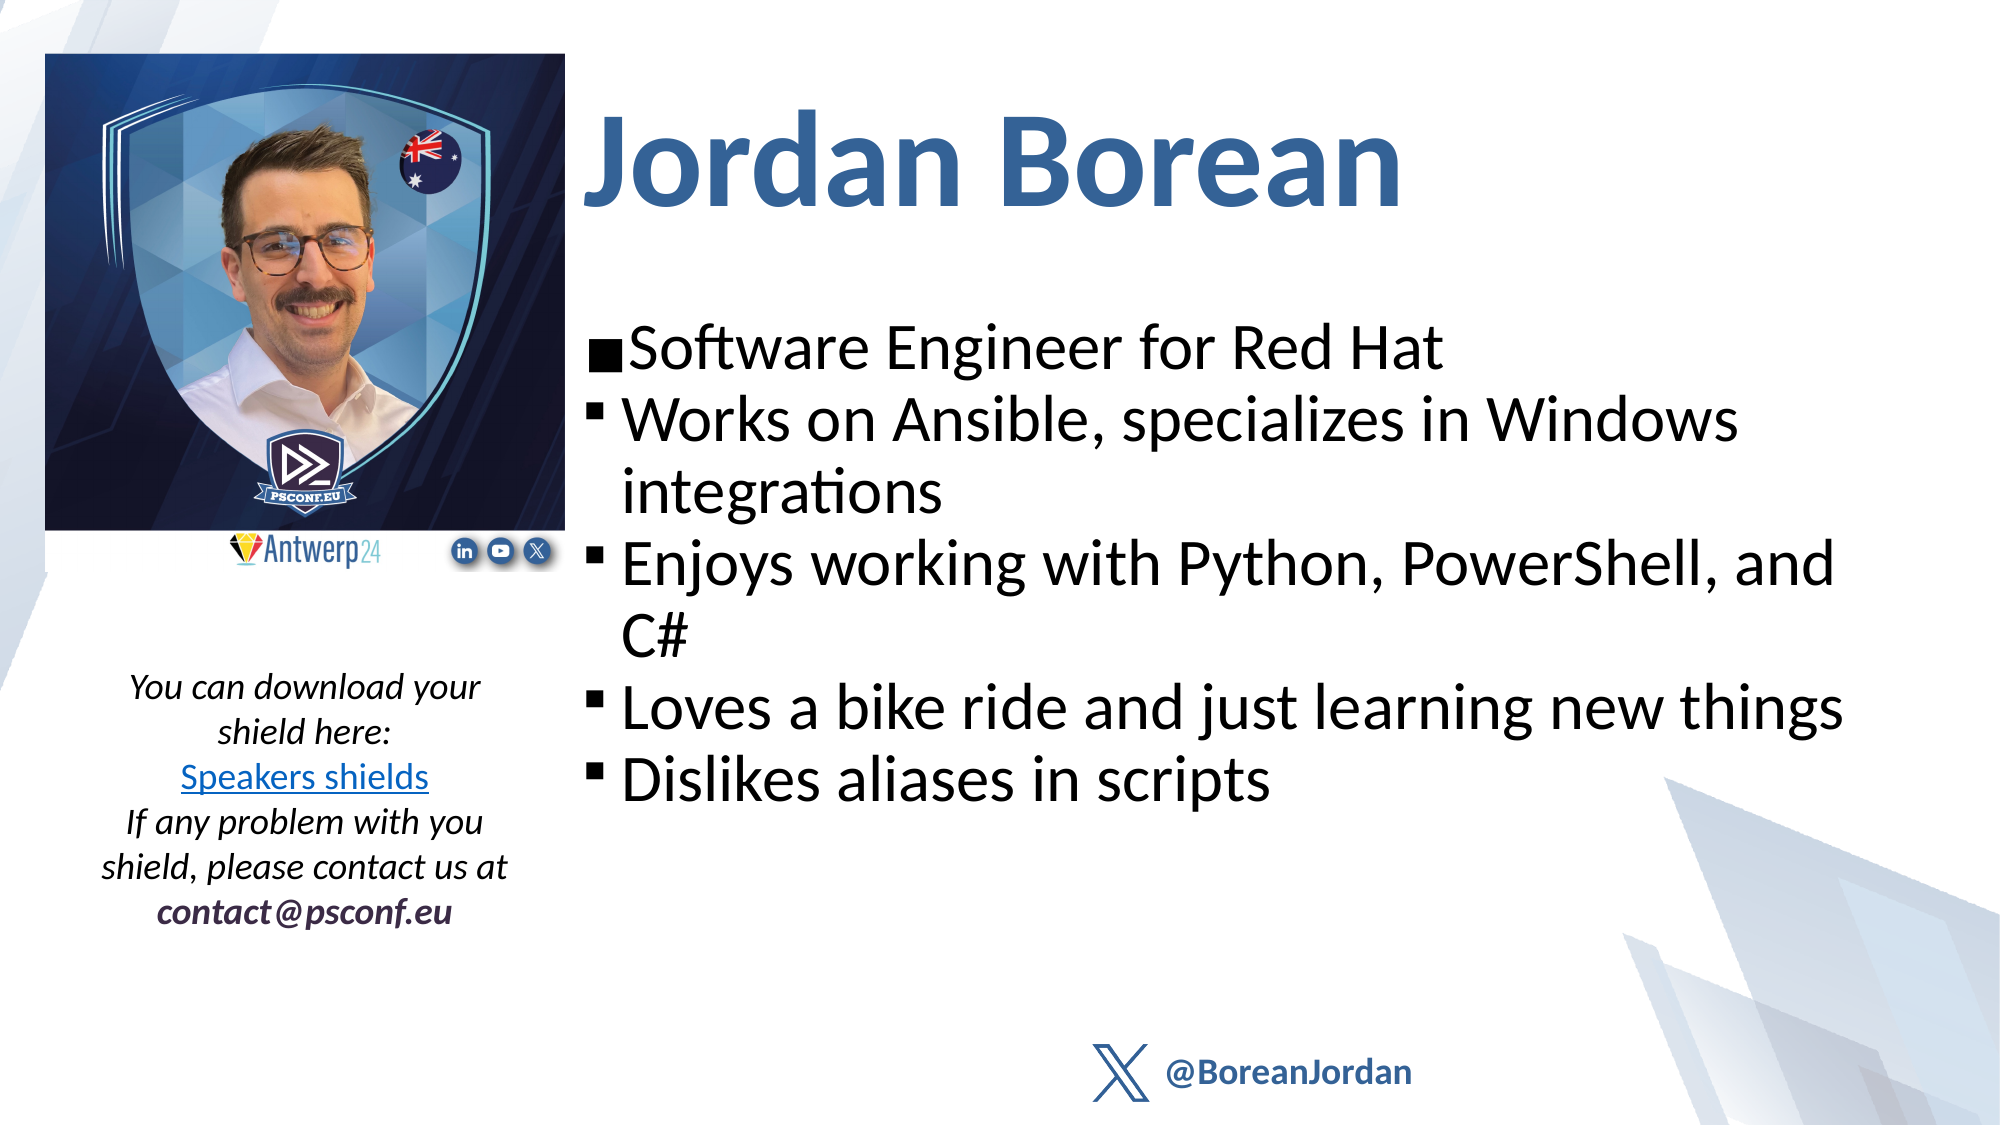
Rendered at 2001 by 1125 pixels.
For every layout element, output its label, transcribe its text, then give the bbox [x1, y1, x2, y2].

text_box You can download your shield here: Speakers shields If any problem with you shield, please contact us at contact@psconf.eu [78, 654, 532, 940]
picture [0, 0, 2000, 1125]
text_box Software Engineer for Red Hat Works on Ansible, specializes in Windows integrations Enjoys working with Python, PowerShell, and C# Loves a bike ride and just learning new things Dislikes aliases in scripts [568, 303, 1863, 1014]
title Jordan Borean [568, 53, 1863, 271]
